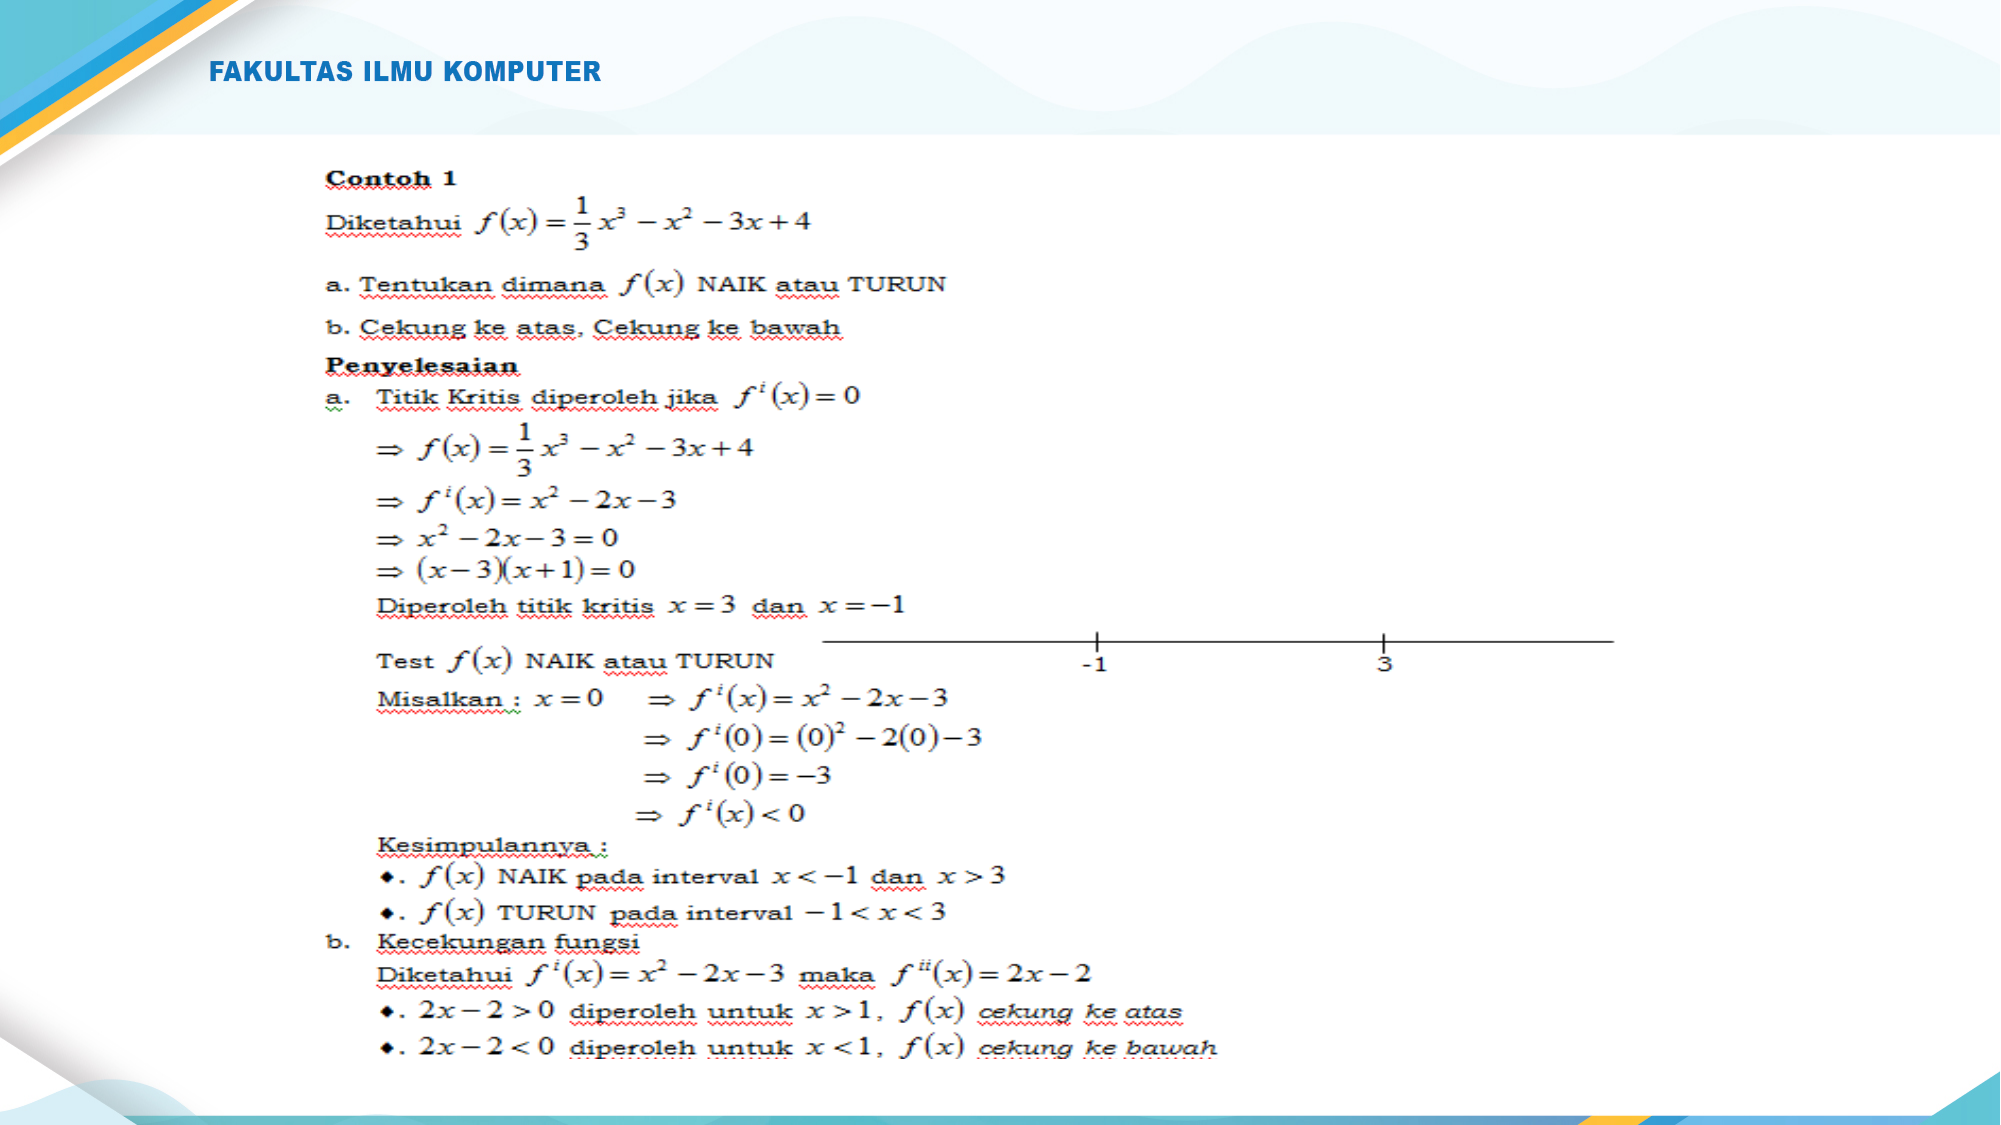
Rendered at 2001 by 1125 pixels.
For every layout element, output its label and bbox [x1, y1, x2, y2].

list [257, 150, 1680, 1059]
picture [0, 0, 2000, 1125]
